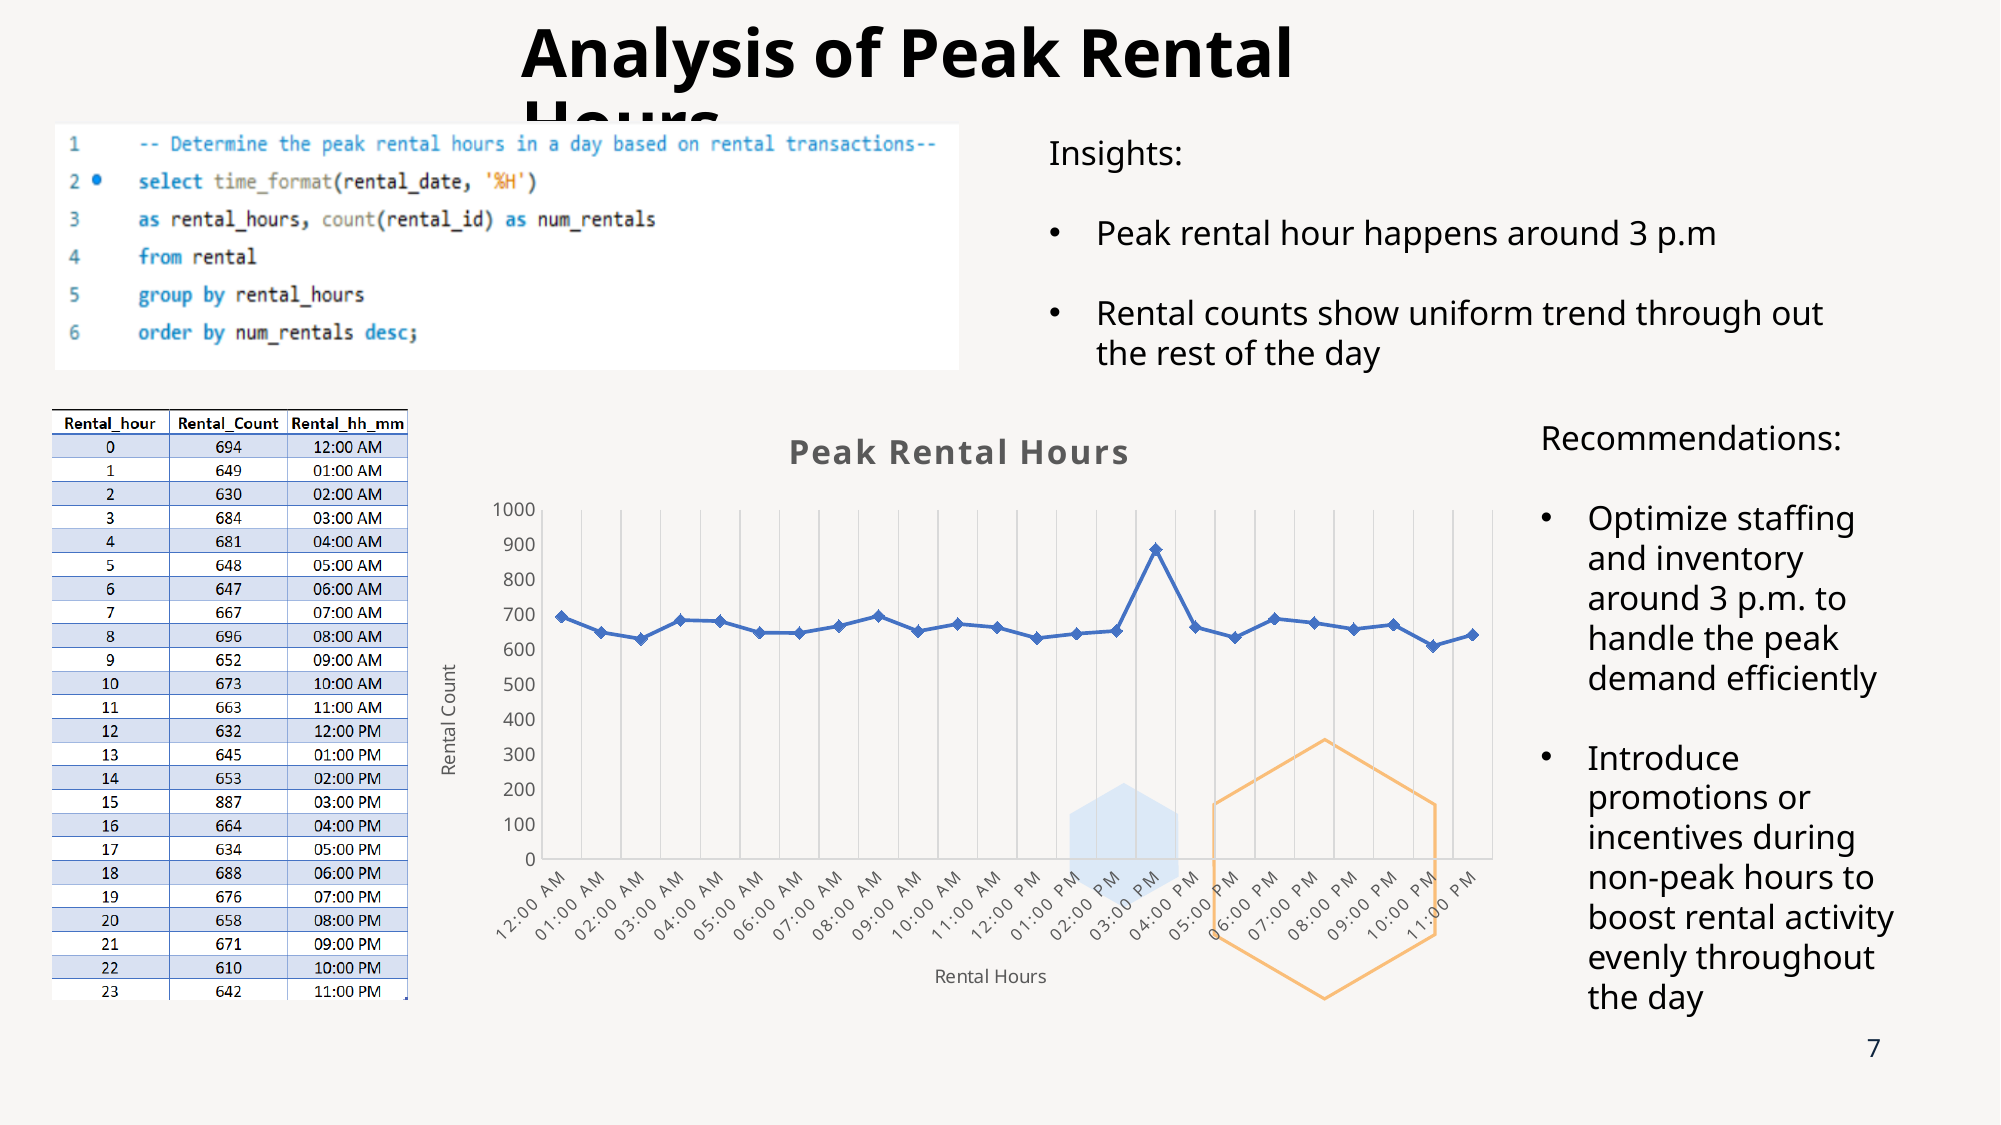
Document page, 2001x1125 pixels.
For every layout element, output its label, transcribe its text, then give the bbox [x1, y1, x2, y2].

slide_number 7 [1836, 1024, 1912, 1080]
picture [55, 121, 959, 370]
picture [51, 409, 402, 1000]
chart [402, 399, 1515, 1021]
text_box Recommendations: Optimize staffing and inventory around 3 p.m. to handle the peak demand efficiently Introduce promotions or incentives during non-peak hours to boost rental activity evenly throughout the day [1525, 409, 1936, 1024]
text_box Insights: Peak rental hour happens around 3 p.m Rental counts show uniform trend through out the rest of the day [1034, 124, 1852, 380]
title Analysis of Peak Rental Hours [506, 12, 1471, 167]
